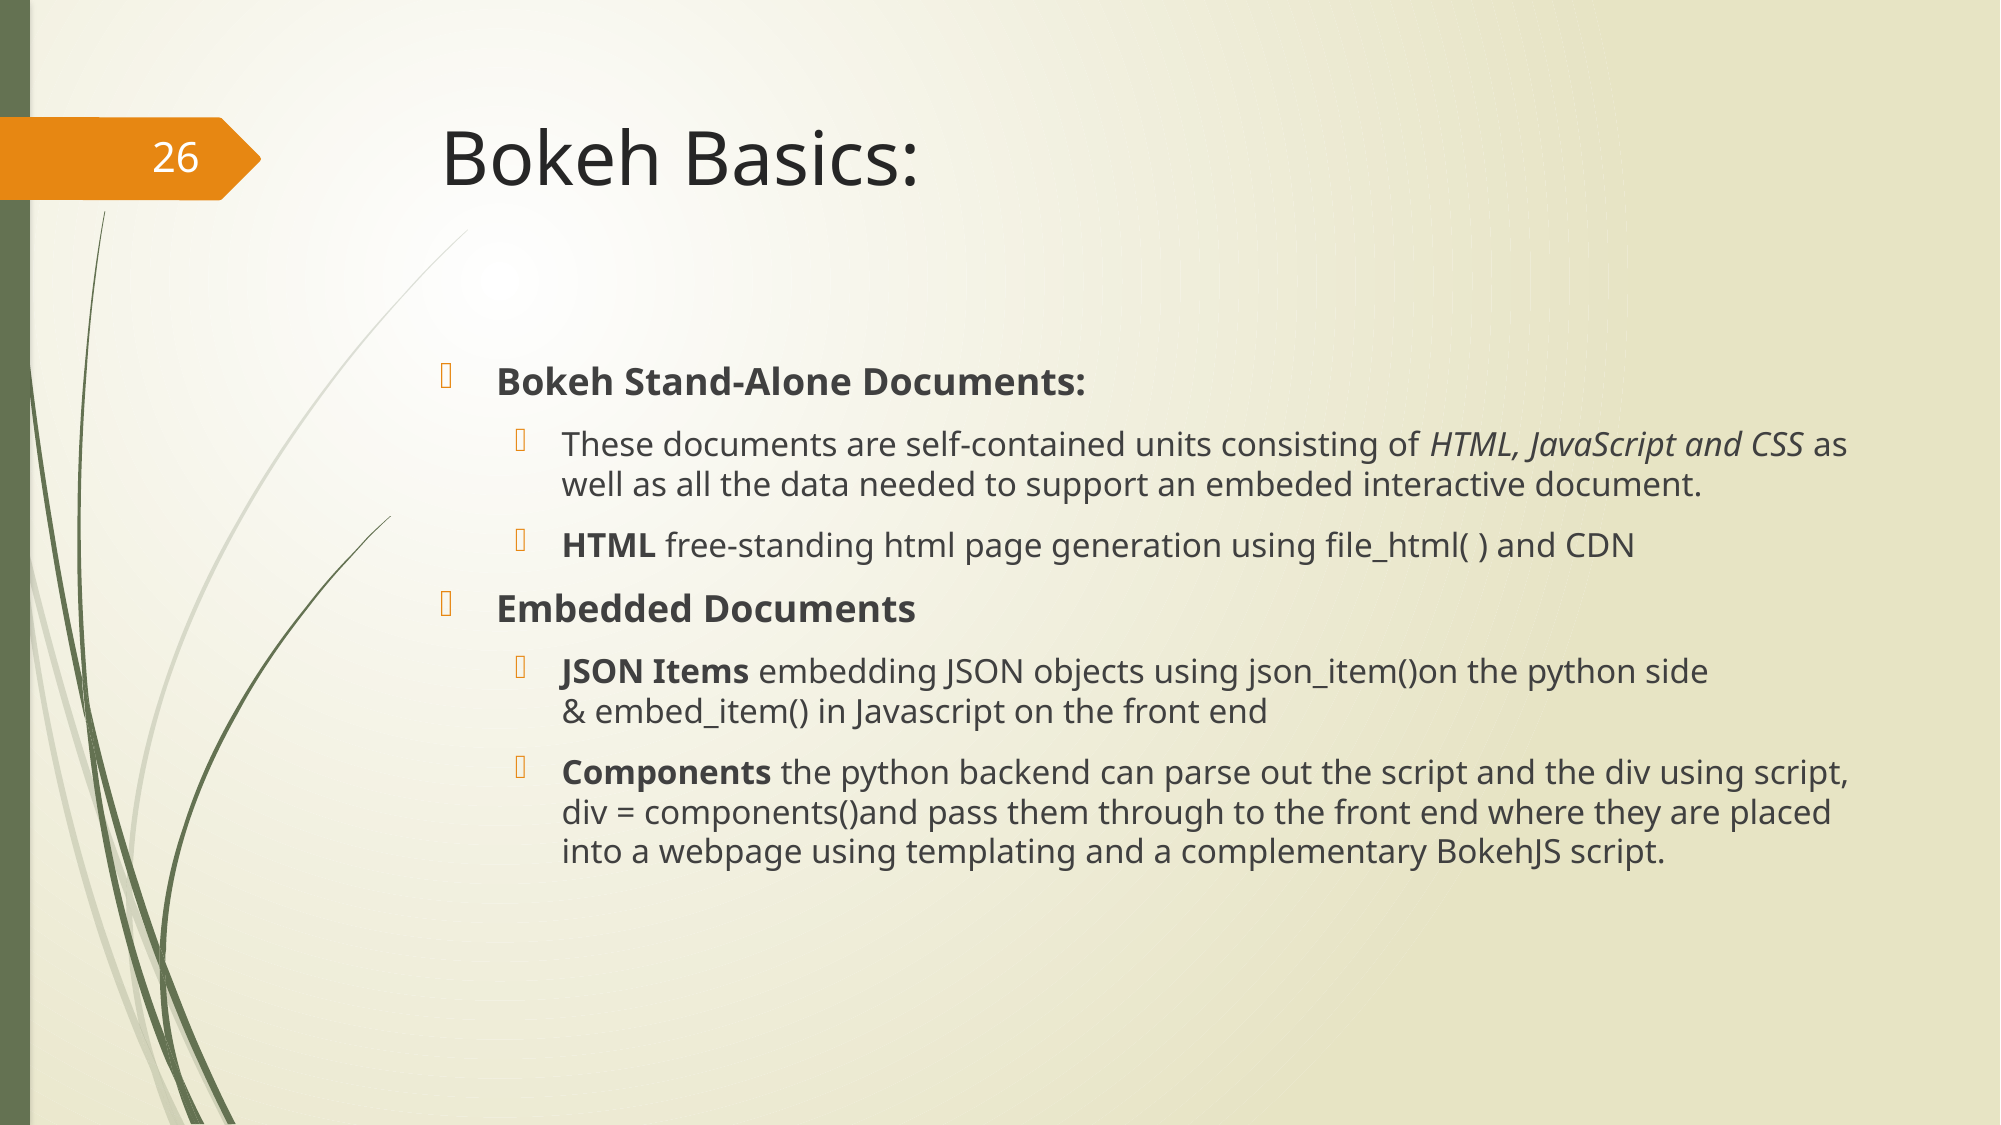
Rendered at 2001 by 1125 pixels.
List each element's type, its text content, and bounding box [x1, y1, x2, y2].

title Bokeh Basics: [425, 102, 1888, 313]
slide_number 26 [87, 129, 216, 190]
list Bokeh Stand-Alone Documents: These documents are self-contained units consisting of HTML, JavaScript and CSS as well as all the data needed to support an embeded interactive document. HTML free-standing html page generation using file_html( ) and CDN Embedded Documents JSON Items embedding JSON objects using json_item()on the python side & embed_item() in Javascript on the front end Components the python backend can parse out the script and the div using script, div = components()and pass them through to the front end where they are placed into a webpage using templating and a complementary BokehJS script. [424, 350, 1888, 970]
